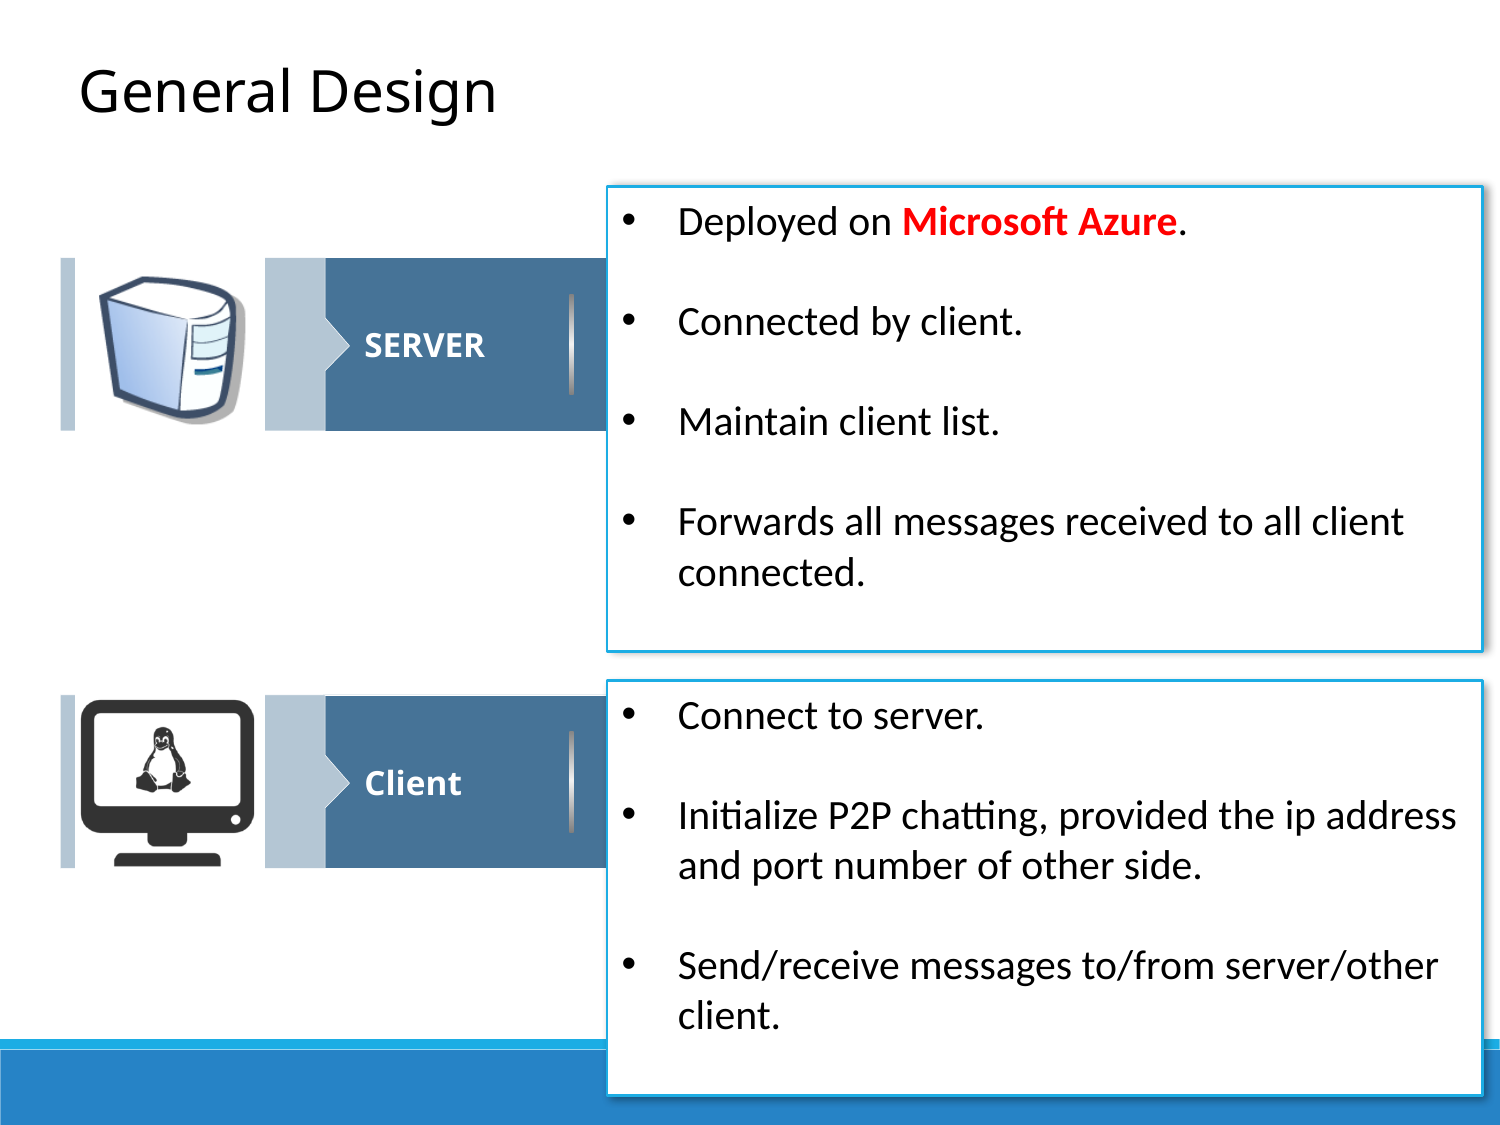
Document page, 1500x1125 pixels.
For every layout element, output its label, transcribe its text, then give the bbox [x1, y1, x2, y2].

text_box [60, 694, 73, 869]
picture [74, 694, 265, 870]
text_box [60, 257, 73, 431]
picture [74, 257, 265, 436]
text_box [270, 257, 349, 431]
text_box General Design [64, 46, 514, 132]
text_box Deployed on Microsoft Azure. Connected by client. Maintain client list. Forwards all messages received to all client connected. [606, 185, 1484, 653]
text_box [569, 294, 574, 395]
text_box SERVER [349, 317, 570, 372]
text_box [326, 694, 604, 869]
text_box [569, 731, 574, 833]
text_box Connect to server. Initialize P2P chatting, provided the ip address and port number of other side. Send/receive messages to/from server/other client. [606, 679, 1484, 1097]
text_box Client [349, 754, 570, 810]
text_box [326, 257, 606, 431]
text_box [270, 694, 349, 869]
